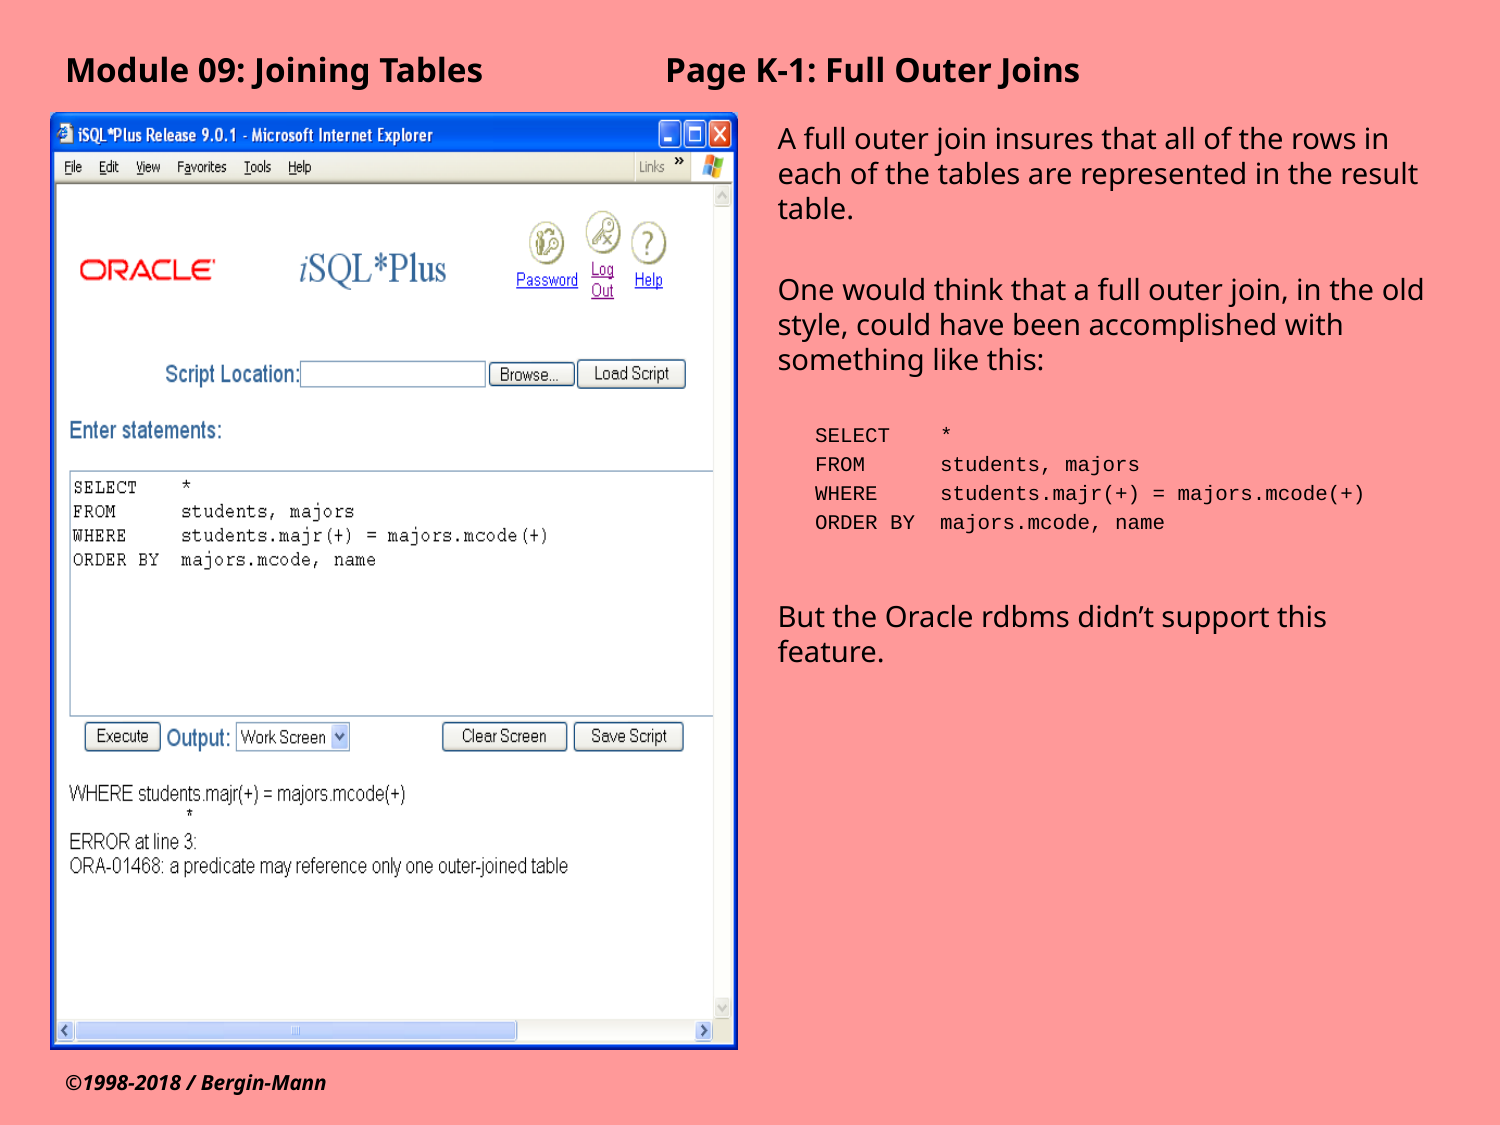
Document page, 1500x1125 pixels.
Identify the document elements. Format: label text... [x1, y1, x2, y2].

slide_number ©1998-2018 / Bergin-Mann [50, 1062, 425, 1100]
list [49, 112, 738, 1051]
list A full outer join insures that all of the rows in each of the tables are represented in the result table. One would think that a full outer join, in the old style, could have been accomplished with something like this: SELECT * FROM students, majors WHERE students.majr(+) = majors.mcode(+) ORDER BY majors.mcode, name But the Oracle rdbms didn’t support this feature. [762, 112, 1450, 1050]
title Module 09: Joining Tables Page K-1: Full Outer Joins [50, 37, 1450, 100]
